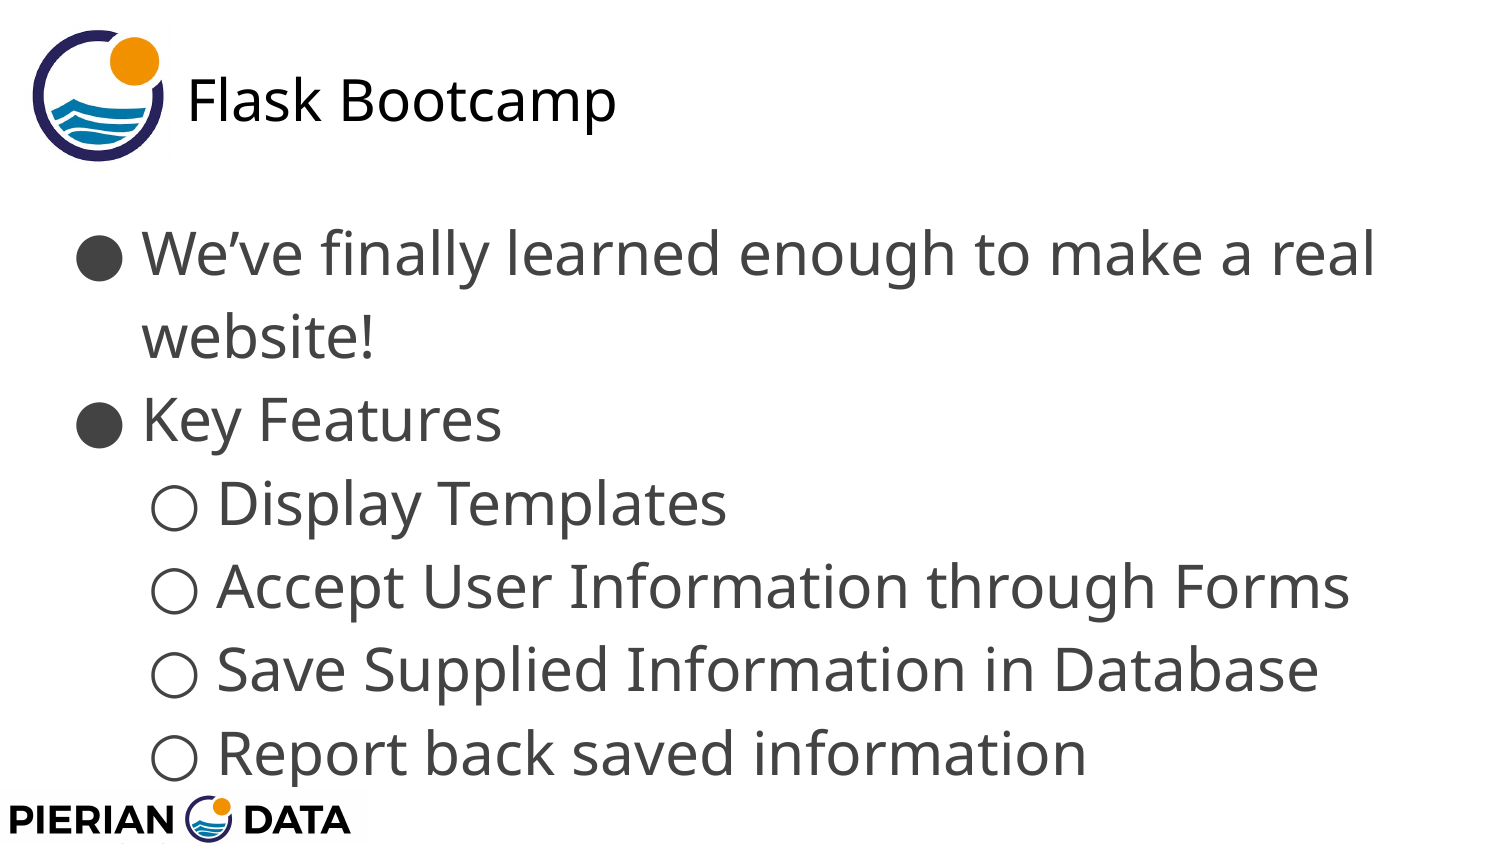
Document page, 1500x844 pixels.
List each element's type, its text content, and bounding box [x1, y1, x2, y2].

list We’ve finally learned enough to make a real website! Key Features Display Templates Accept User Information through Forms Save Supplied Information in Database Report back saved information [51, 189, 1496, 750]
title Flask Bootcamp [176, 48, 1449, 143]
picture [0, 787, 368, 844]
picture [24, 24, 172, 167]
